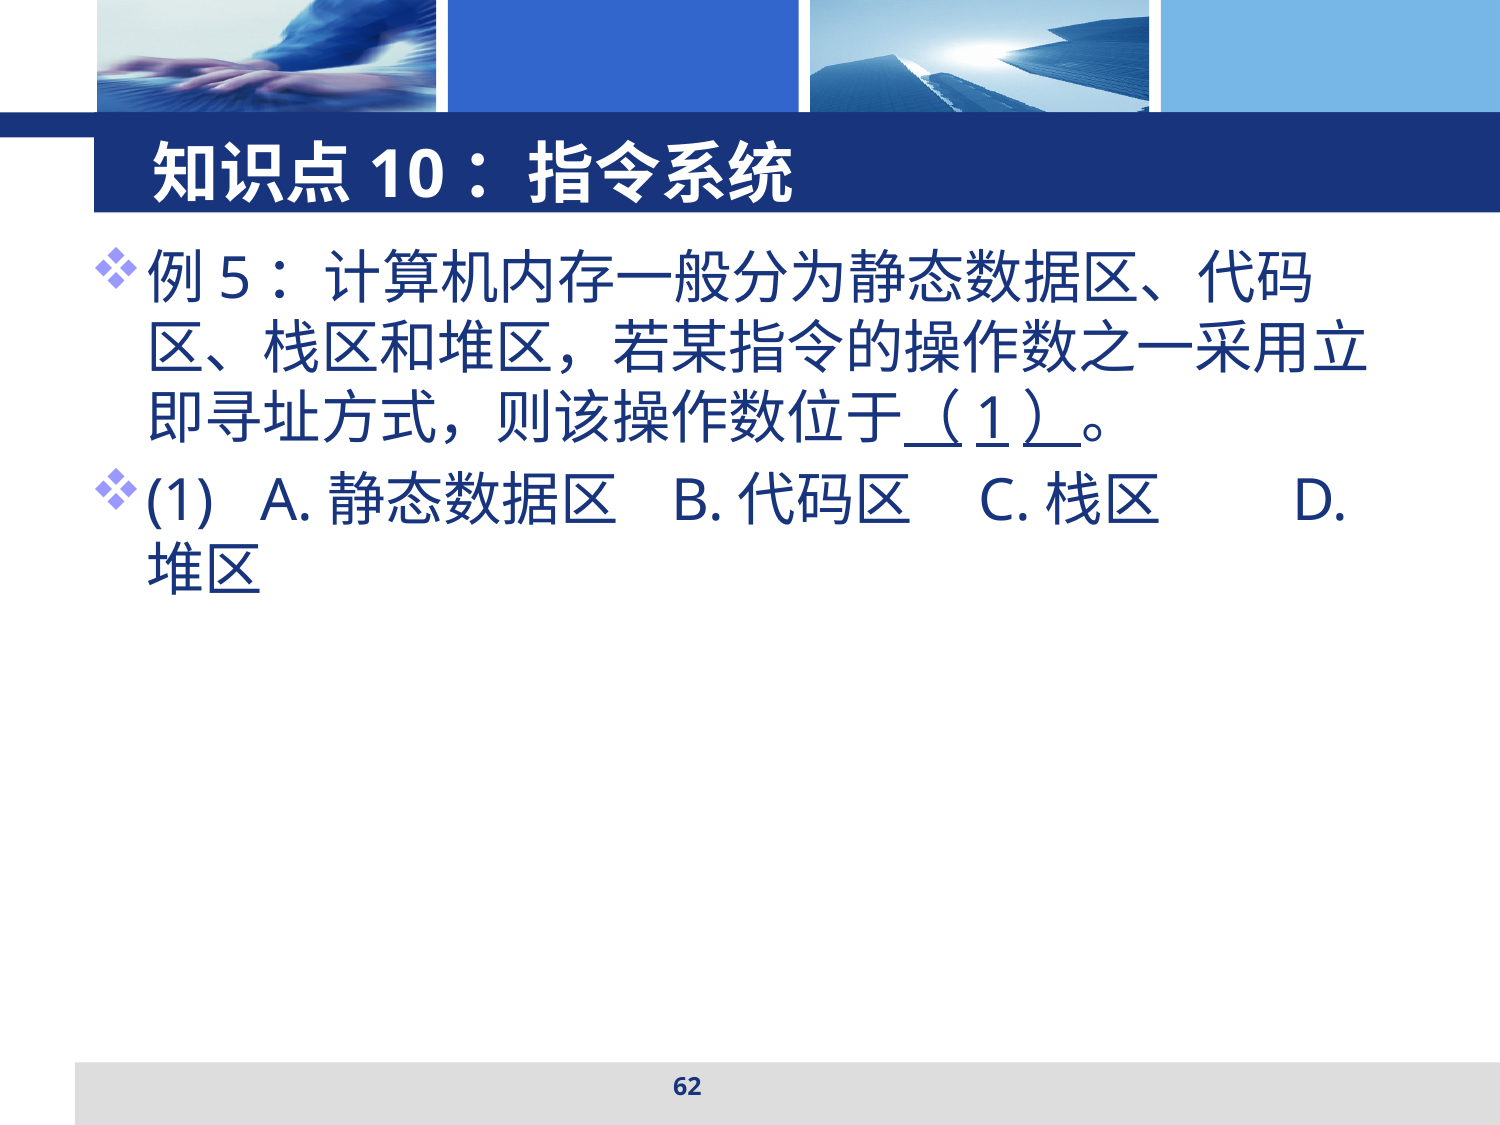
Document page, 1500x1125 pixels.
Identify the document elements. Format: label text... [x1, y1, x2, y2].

title 知识点10：指令系统 [137, 125, 1488, 218]
slide_number 62 [512, 1062, 863, 1116]
picture [810, 1, 1150, 112]
list 例5：计算机内存一般分为静态数据区、代码区、栈区和堆区，若某指令的操作数之一采用立即寻址方式，则该操作数位于（1）。 (1) A.静态数据区 B.代码区 C.栈区 D.堆区 [75, 232, 1425, 1034]
picture [97, 1, 437, 112]
